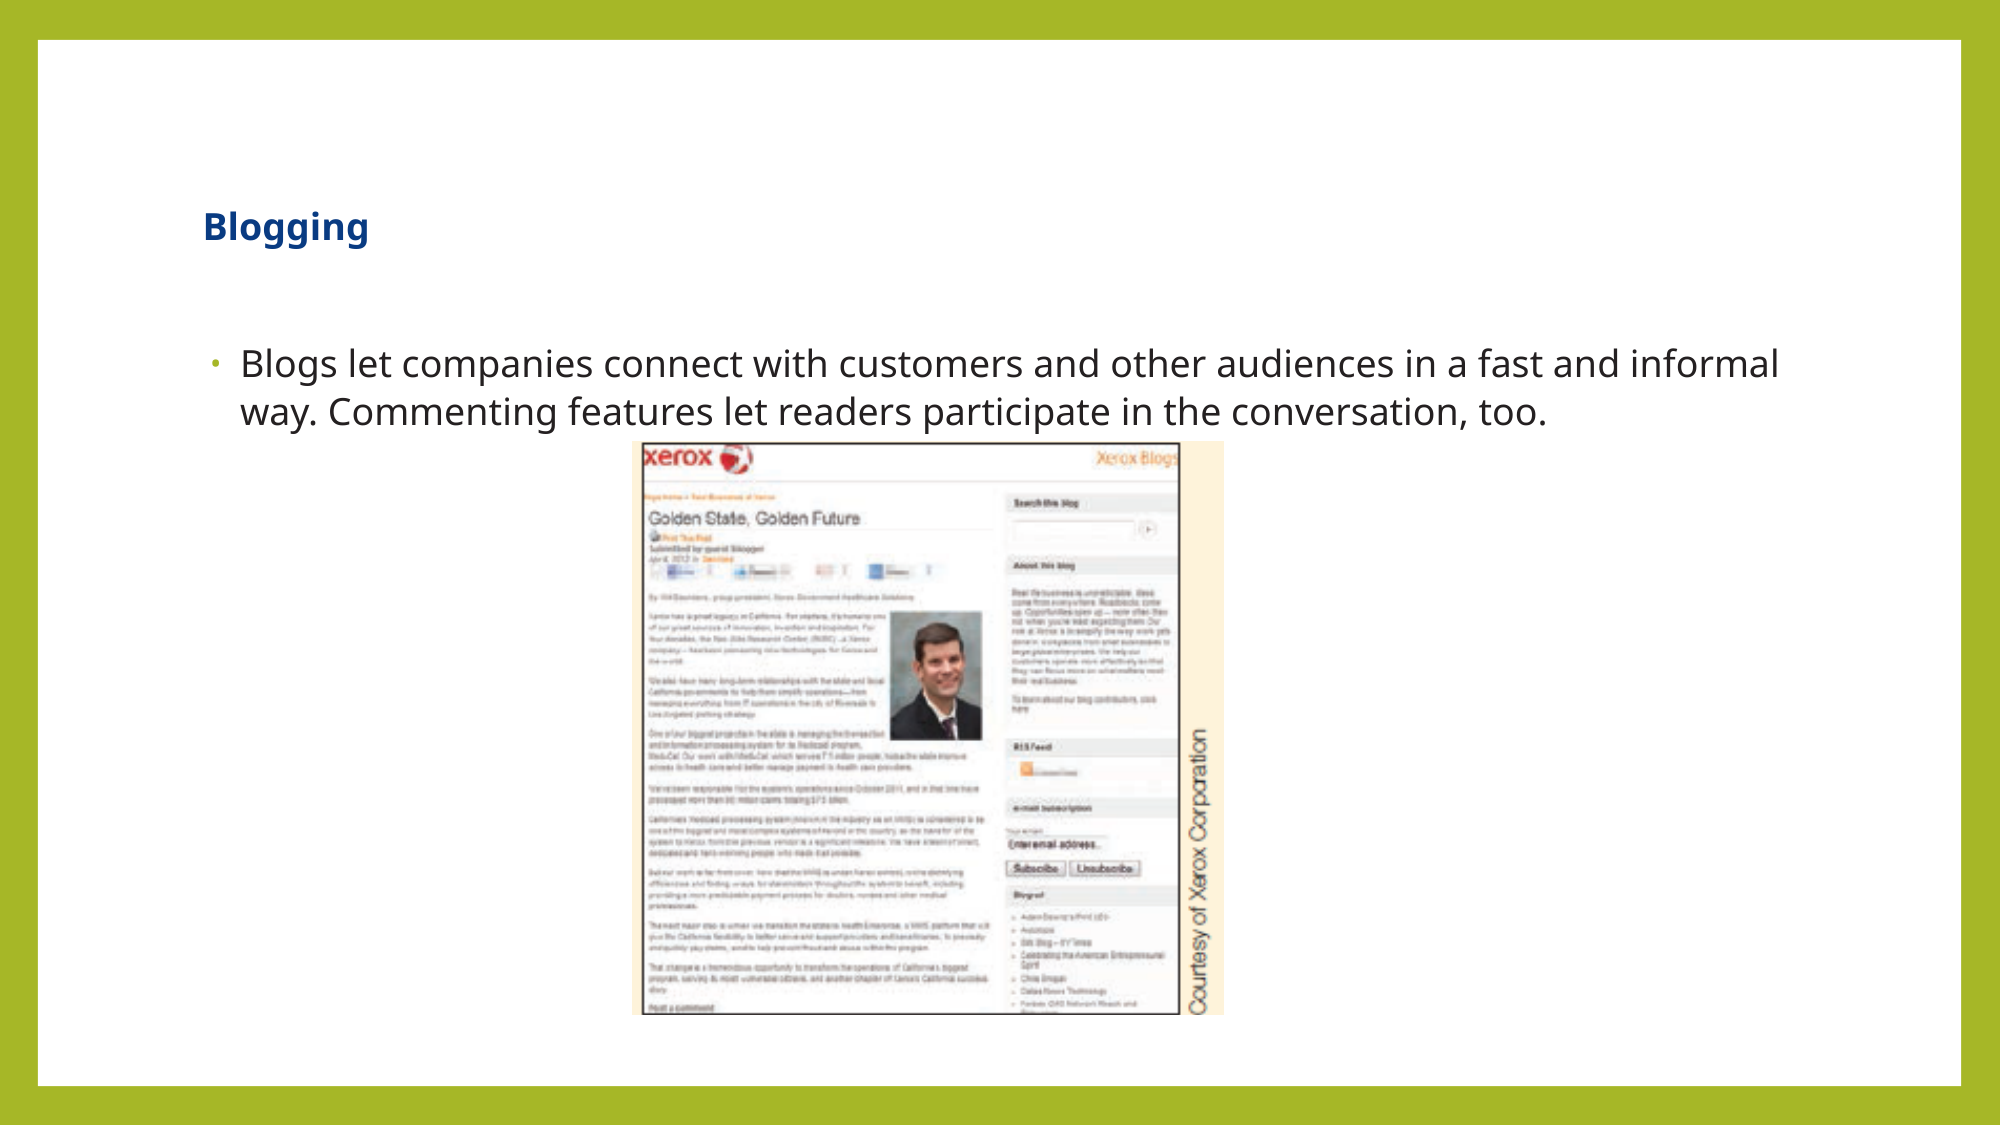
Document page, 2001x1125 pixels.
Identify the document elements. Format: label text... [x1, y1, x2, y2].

title Blogging [187, 99, 1808, 323]
picture [631, 441, 1225, 1016]
list Blogs let companies connect with customers and other audiences in a fast and informal way. Commenting features let readers participate in the conversation, too. [187, 337, 1808, 1000]
